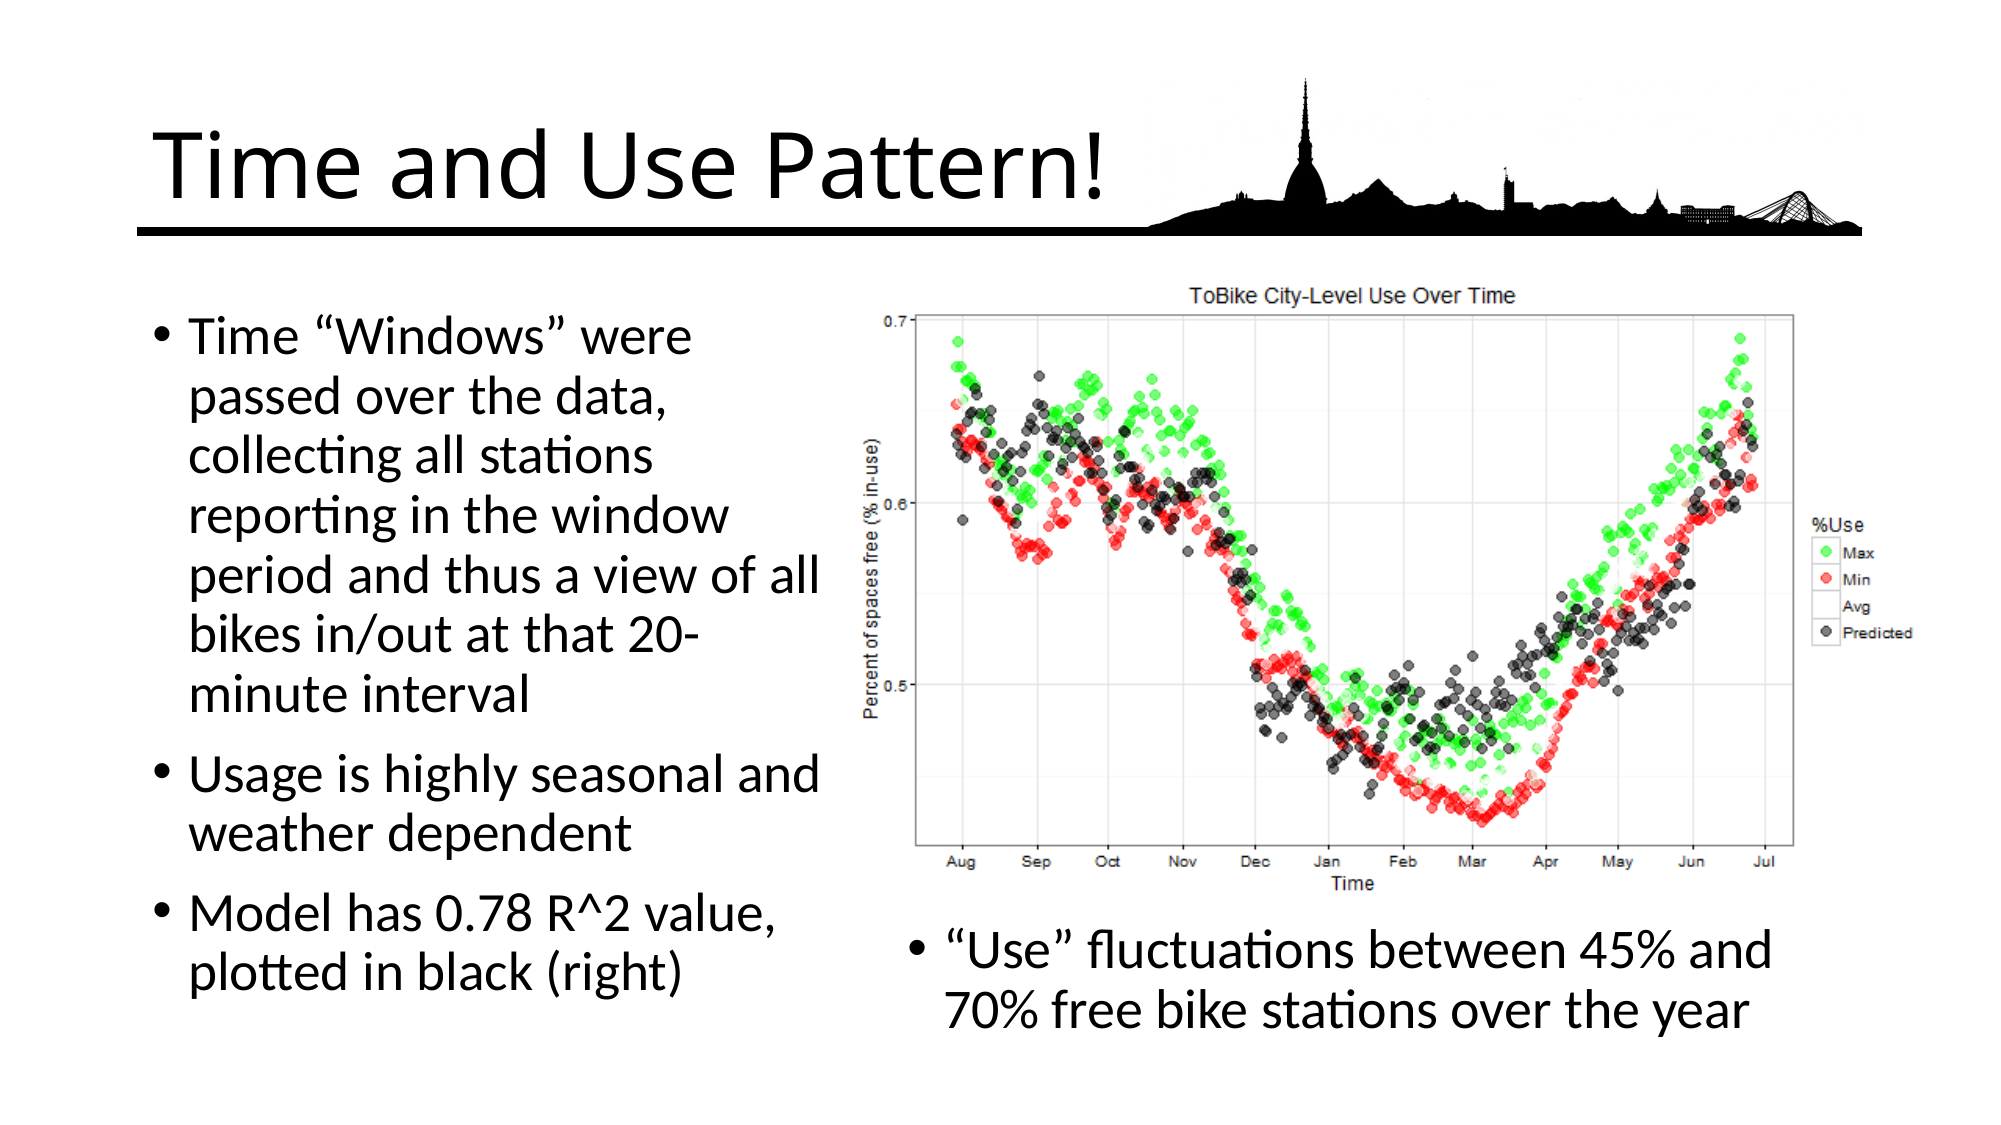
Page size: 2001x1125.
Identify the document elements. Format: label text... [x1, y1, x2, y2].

list Time “Windows” were passed over the data, collecting all stations reporting in the window period and thus a view of all bikes in/out at that 20-minute interval Usage is highly seasonal and weather dependent Model has 0.78 R^2 value, plotted in black (right) [137, 299, 849, 1014]
title Time and Use Pattern! [137, 59, 1863, 278]
text_box “Use” fluctuations between 45% and 70% free bike stations over the year [892, 912, 1842, 1049]
picture [848, 277, 1943, 903]
